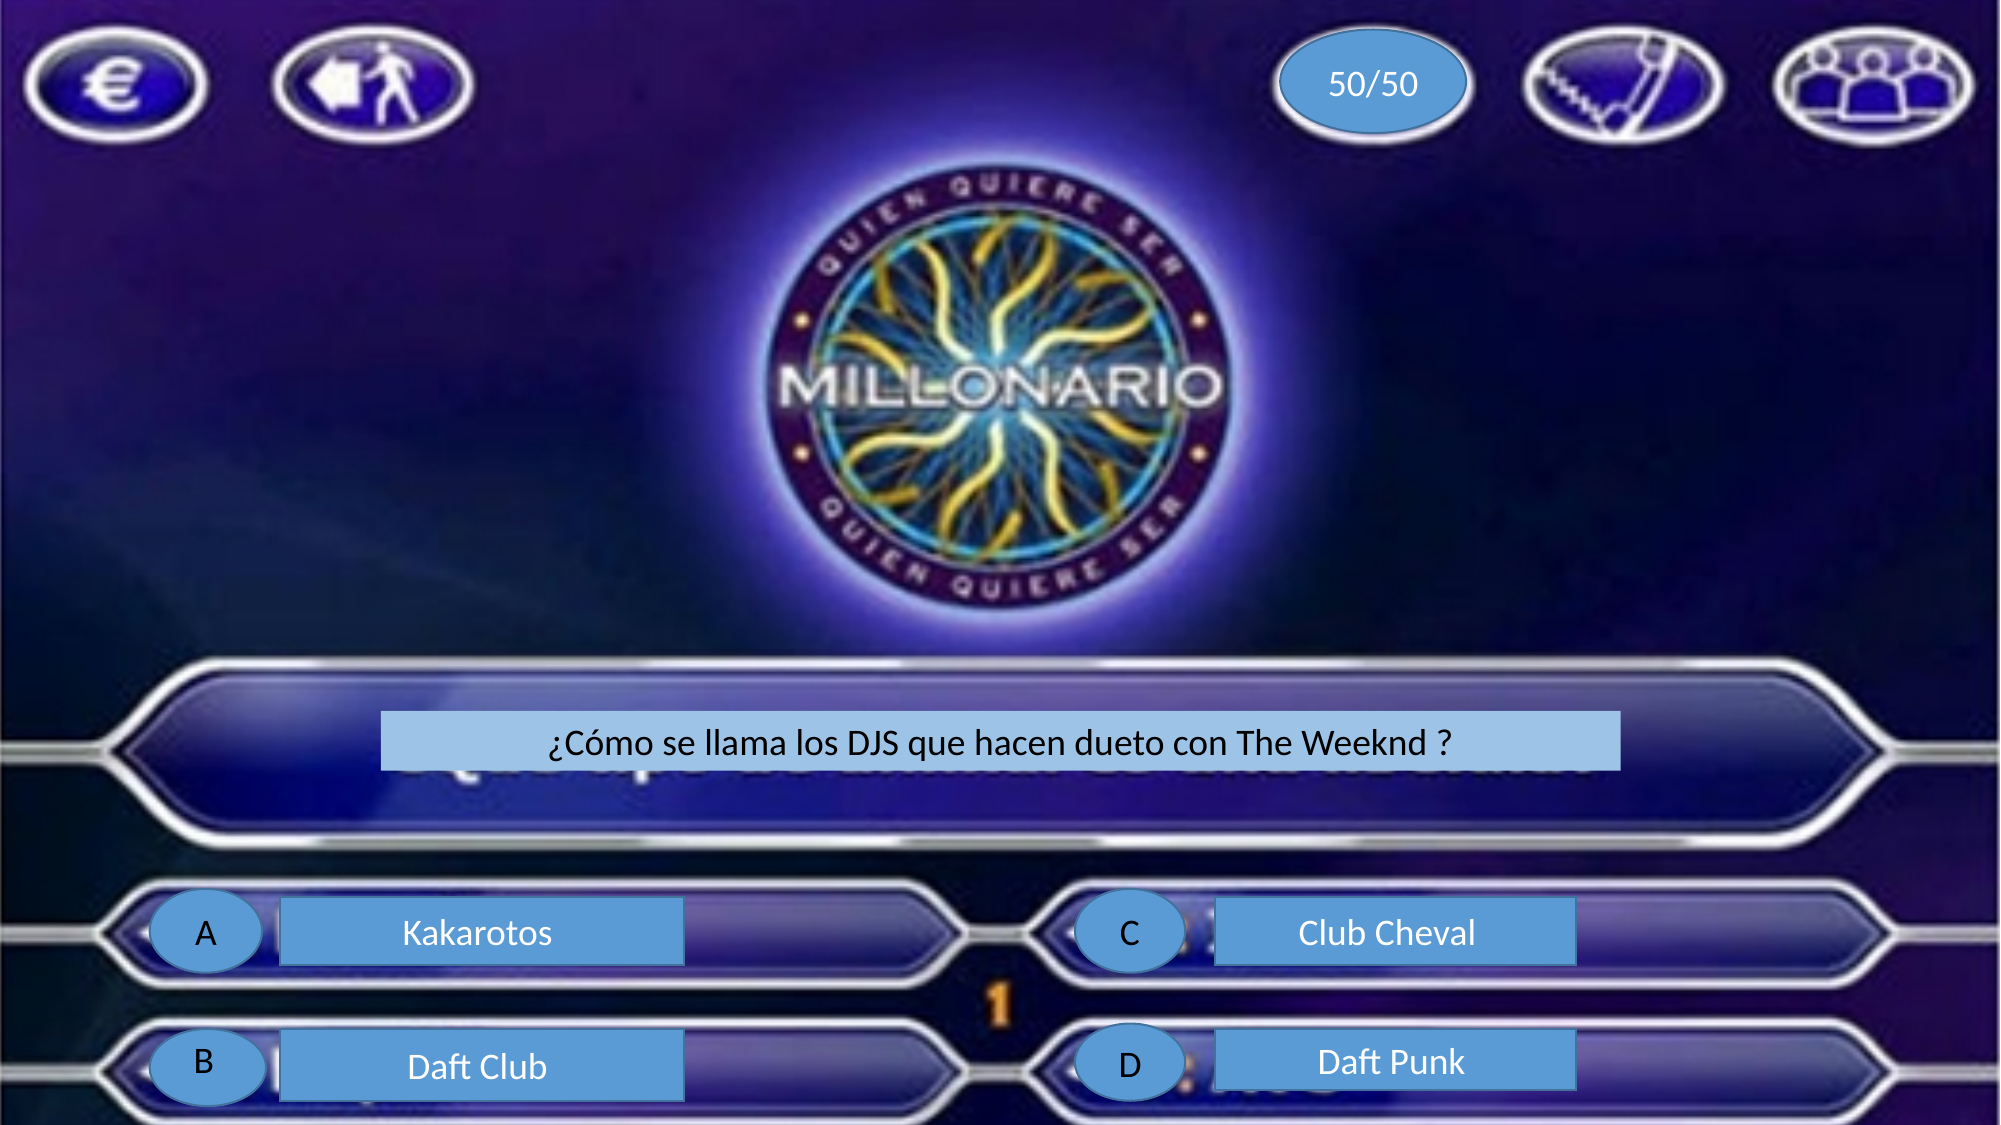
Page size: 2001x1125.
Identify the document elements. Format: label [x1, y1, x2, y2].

list [0, 0, 2000, 1125]
